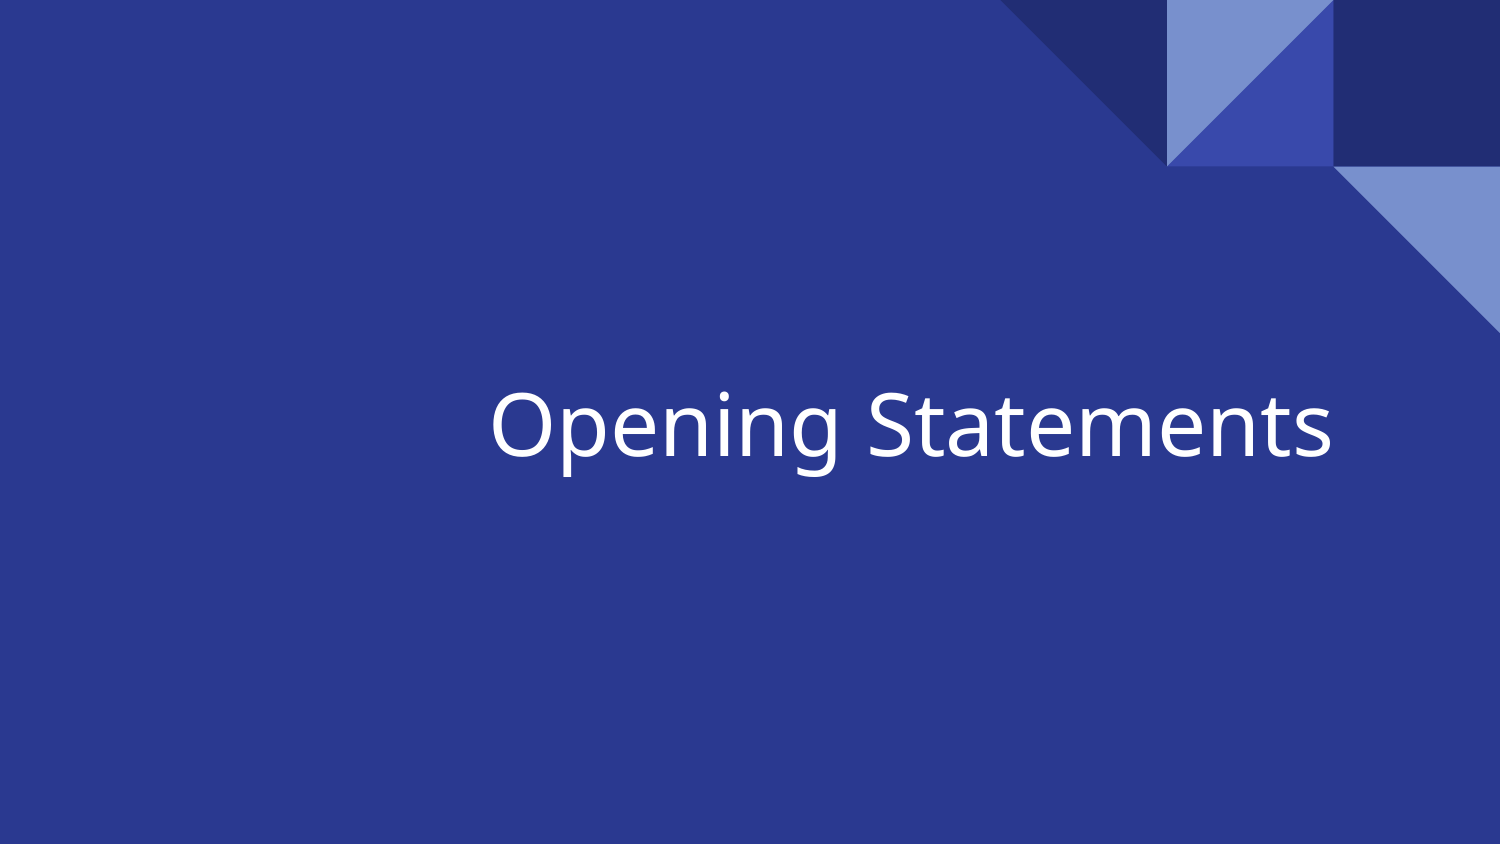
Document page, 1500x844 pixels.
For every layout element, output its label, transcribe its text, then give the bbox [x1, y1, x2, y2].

title Opening Statements [98, 353, 1447, 491]
